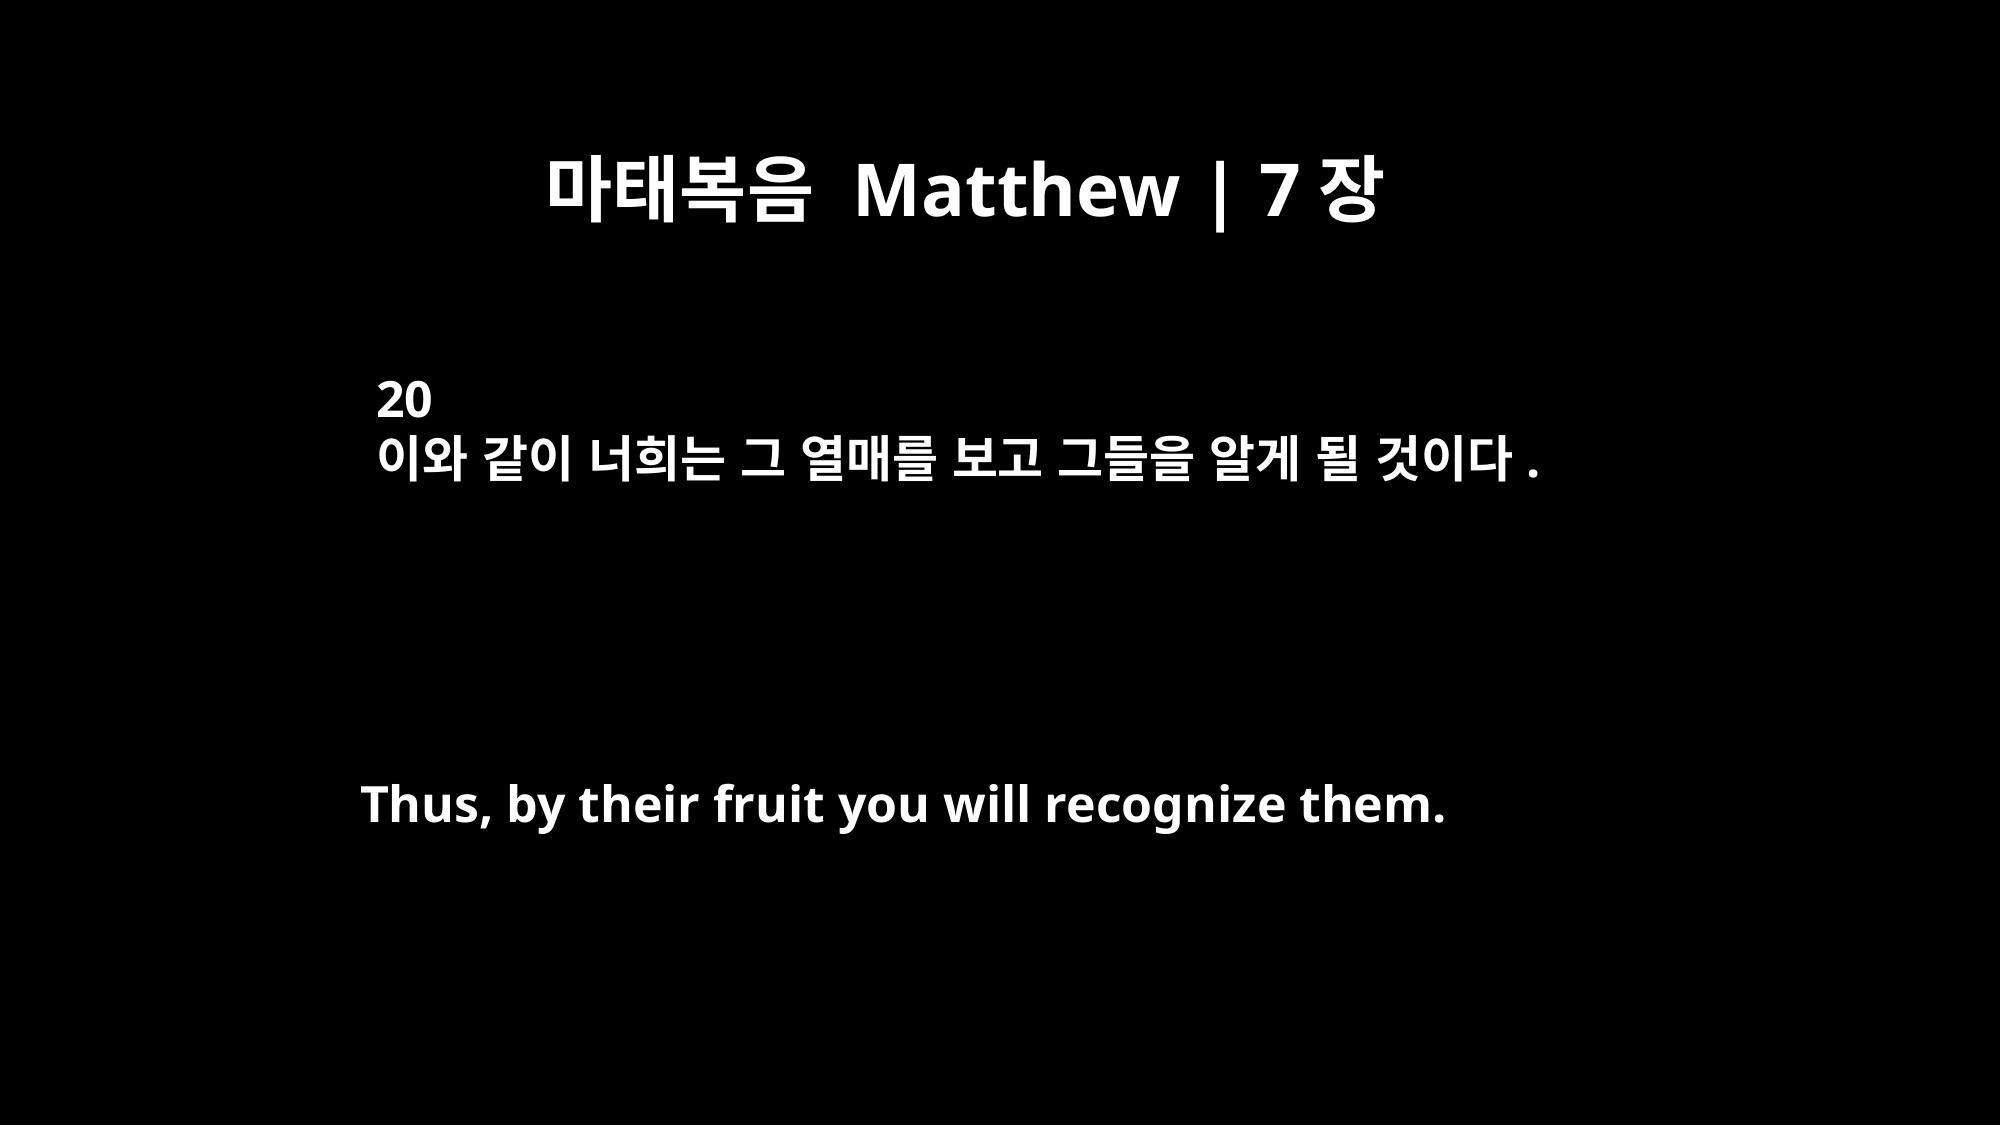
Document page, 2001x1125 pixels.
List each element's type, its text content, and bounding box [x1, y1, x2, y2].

text_box 마태복음 Matthew | 7장 [530, 136, 1401, 239]
text_box Thus, by their fruit you will recognize them. [345, 764, 1463, 840]
text_box 20 이와 같이 너희는 그 열매를 보고 그들을 알게 될 것이다. [361, 359, 1556, 495]
